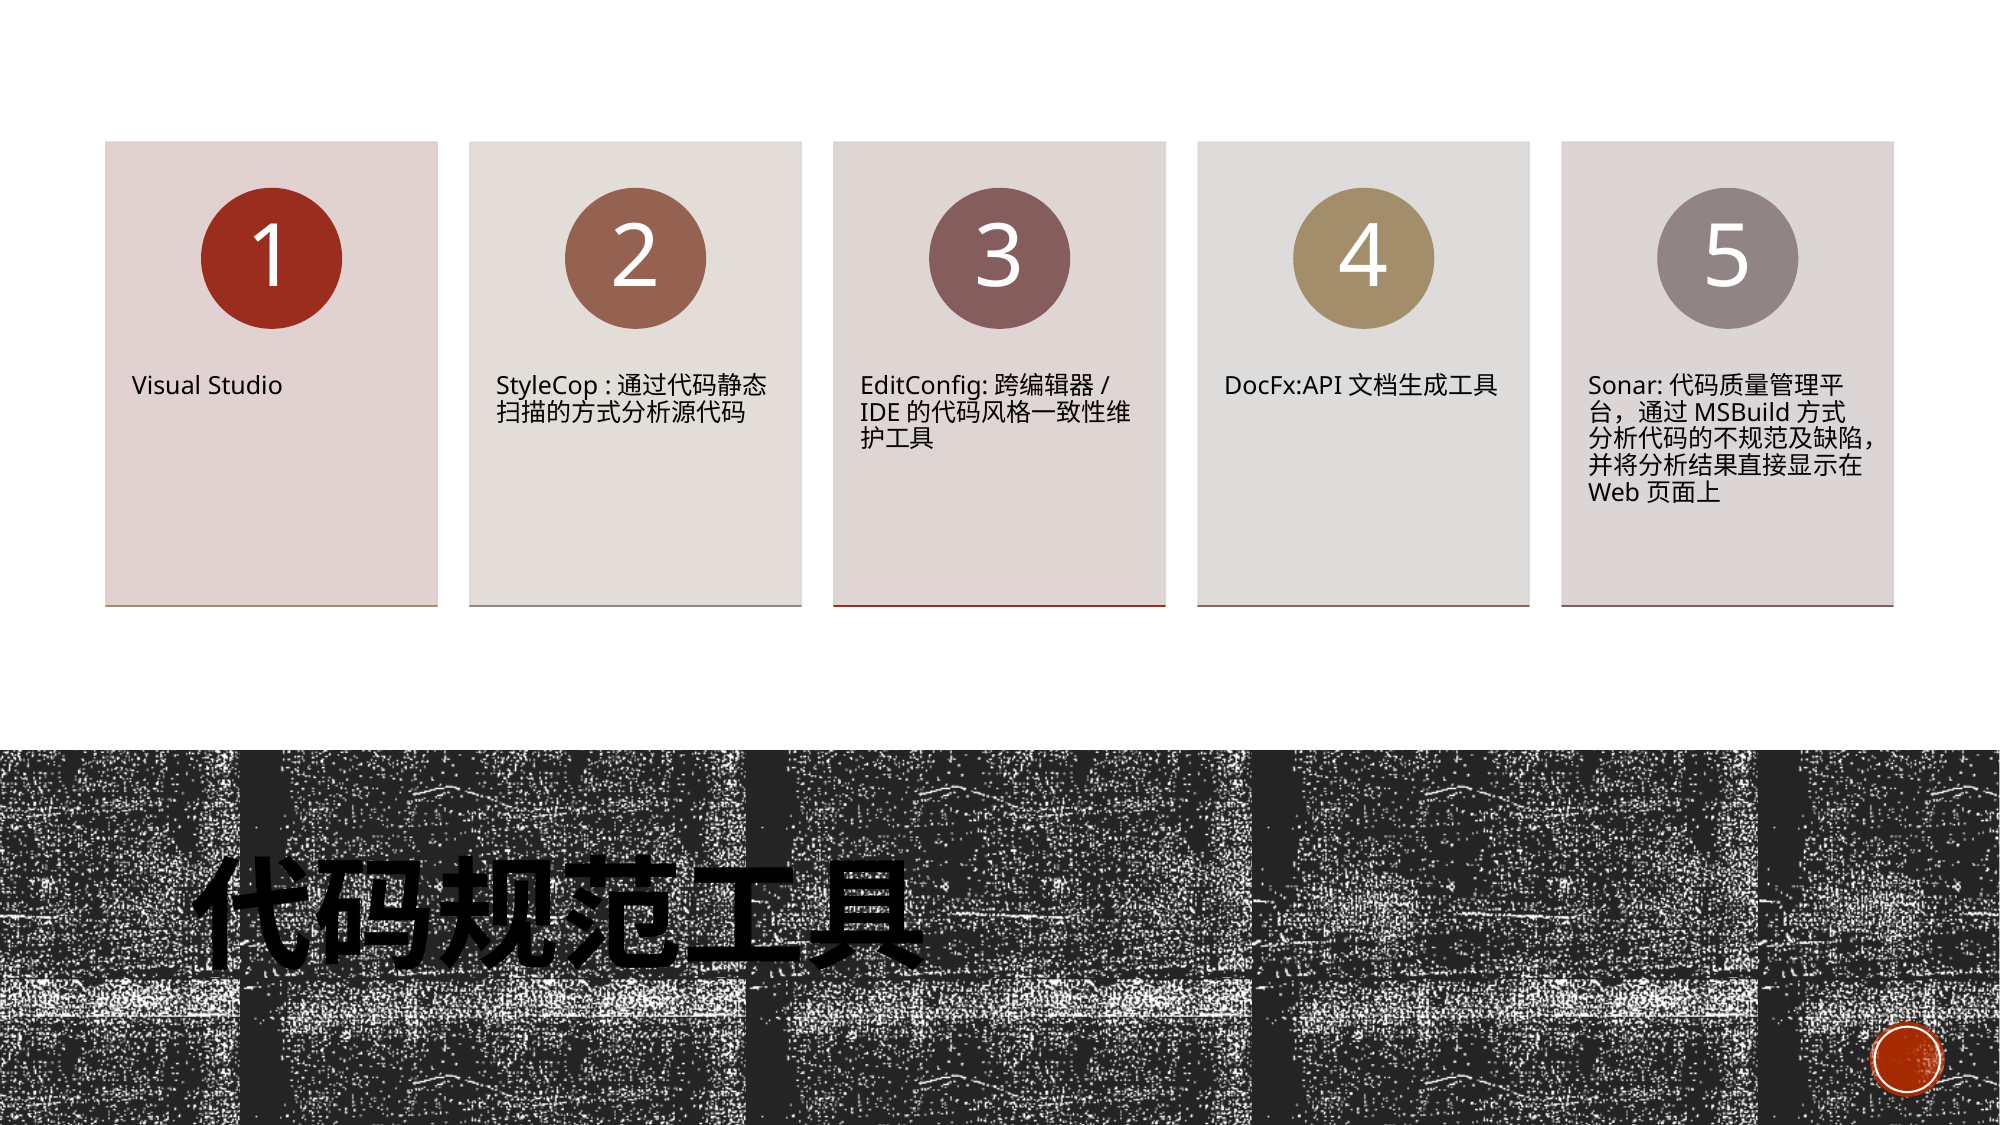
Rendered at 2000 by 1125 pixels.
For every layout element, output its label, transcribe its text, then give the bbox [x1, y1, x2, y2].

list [106, 105, 1893, 643]
text_box [0, 749, 2000, 1125]
text_box [0, 0, 2000, 749]
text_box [1872, 1024, 1944, 1096]
title 代码规范工具 [175, 794, 1825, 1045]
